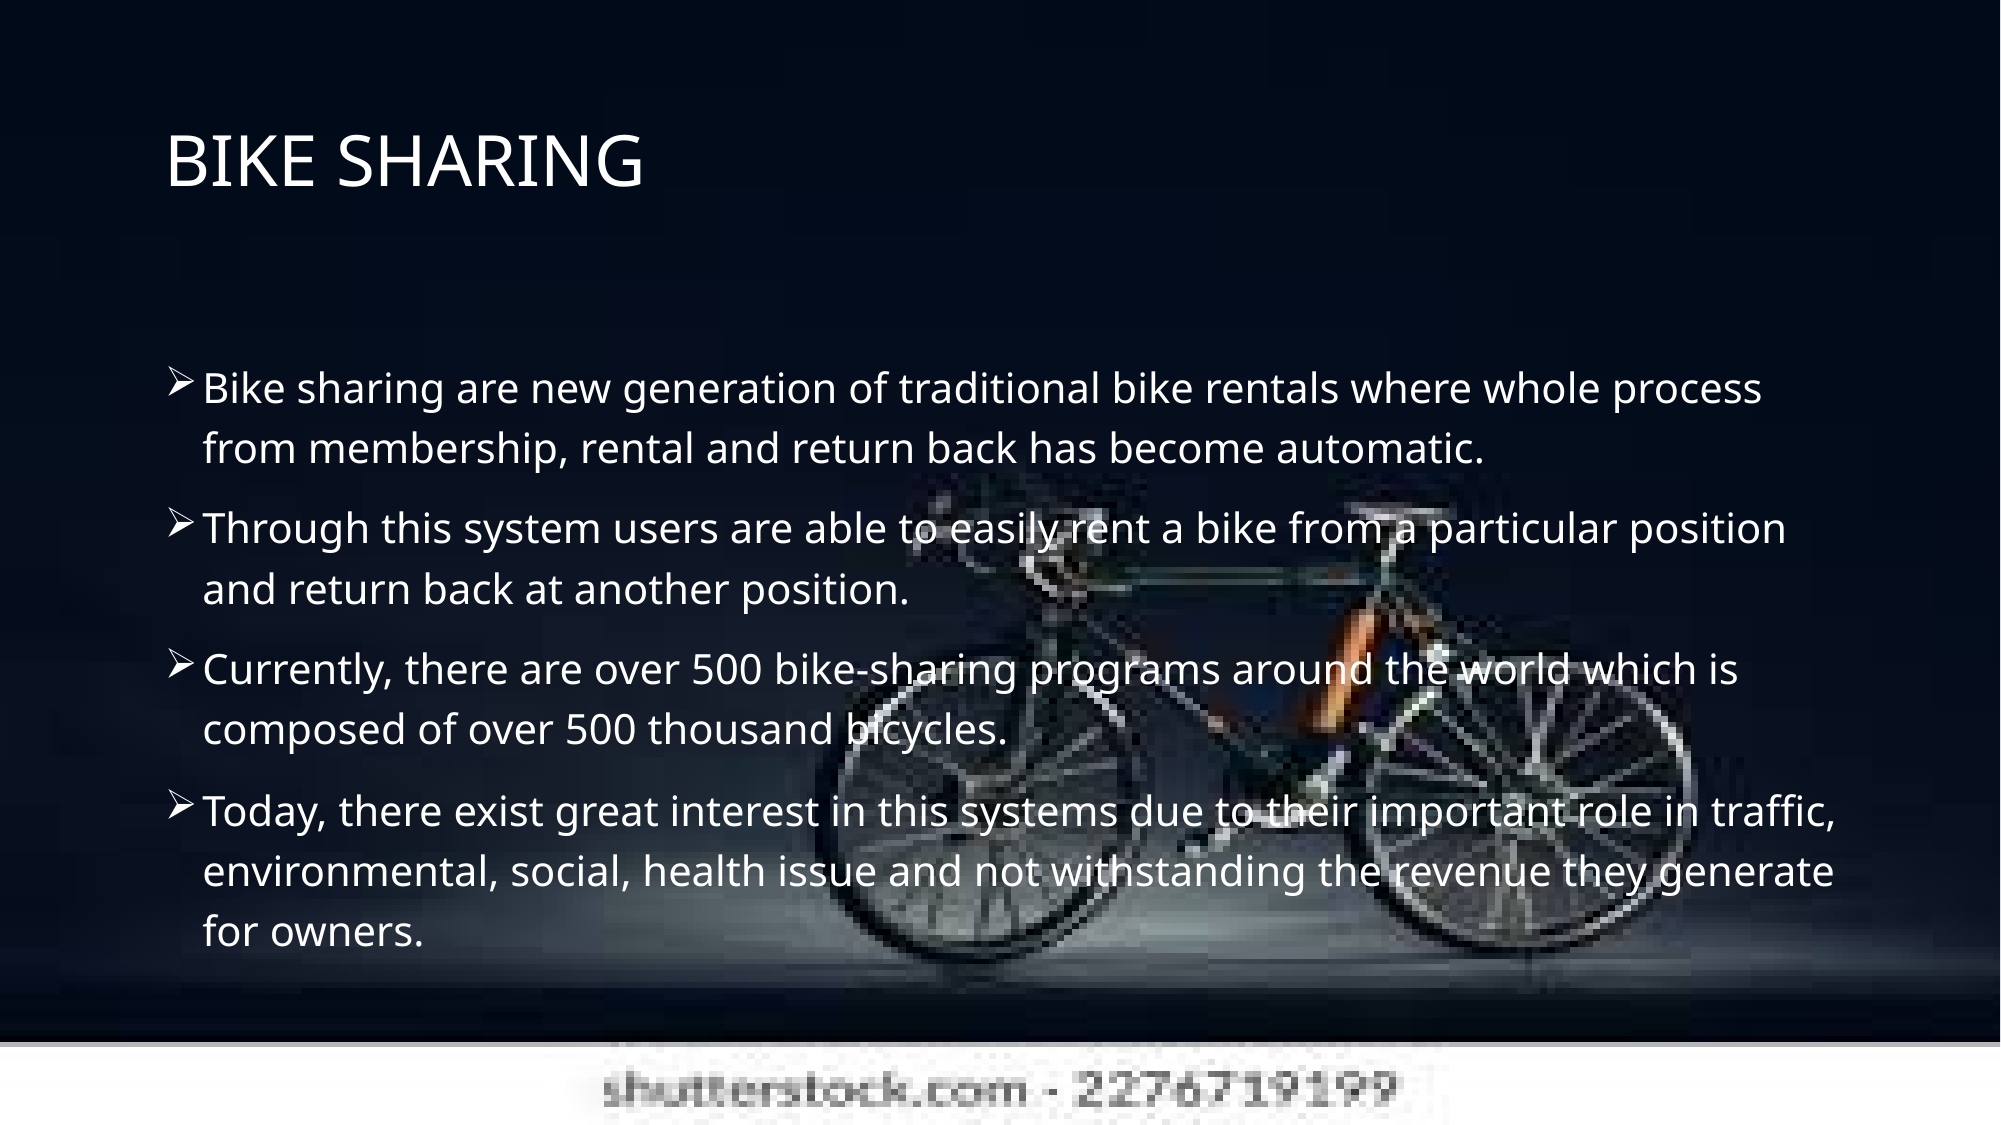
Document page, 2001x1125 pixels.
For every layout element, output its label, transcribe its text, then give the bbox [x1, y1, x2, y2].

list Bike sharing are new generation of traditional bike rentals where whole process from membership, rental and return back has become automatic. Through this system users are able to easily rent a bike from a particular position and return back at another position. Currently, there are over 500 bike-sharing programs around the world which is composed of over 500 thousand bicycles. Today, there exist great interest in this systems due to their important role in traffic, environmental, social, health issue and not withstanding the revenue they generate for owners. [149, 343, 1865, 1041]
title BIKE SHARING [149, 101, 739, 227]
picture [0, 0, 2001, 1125]
